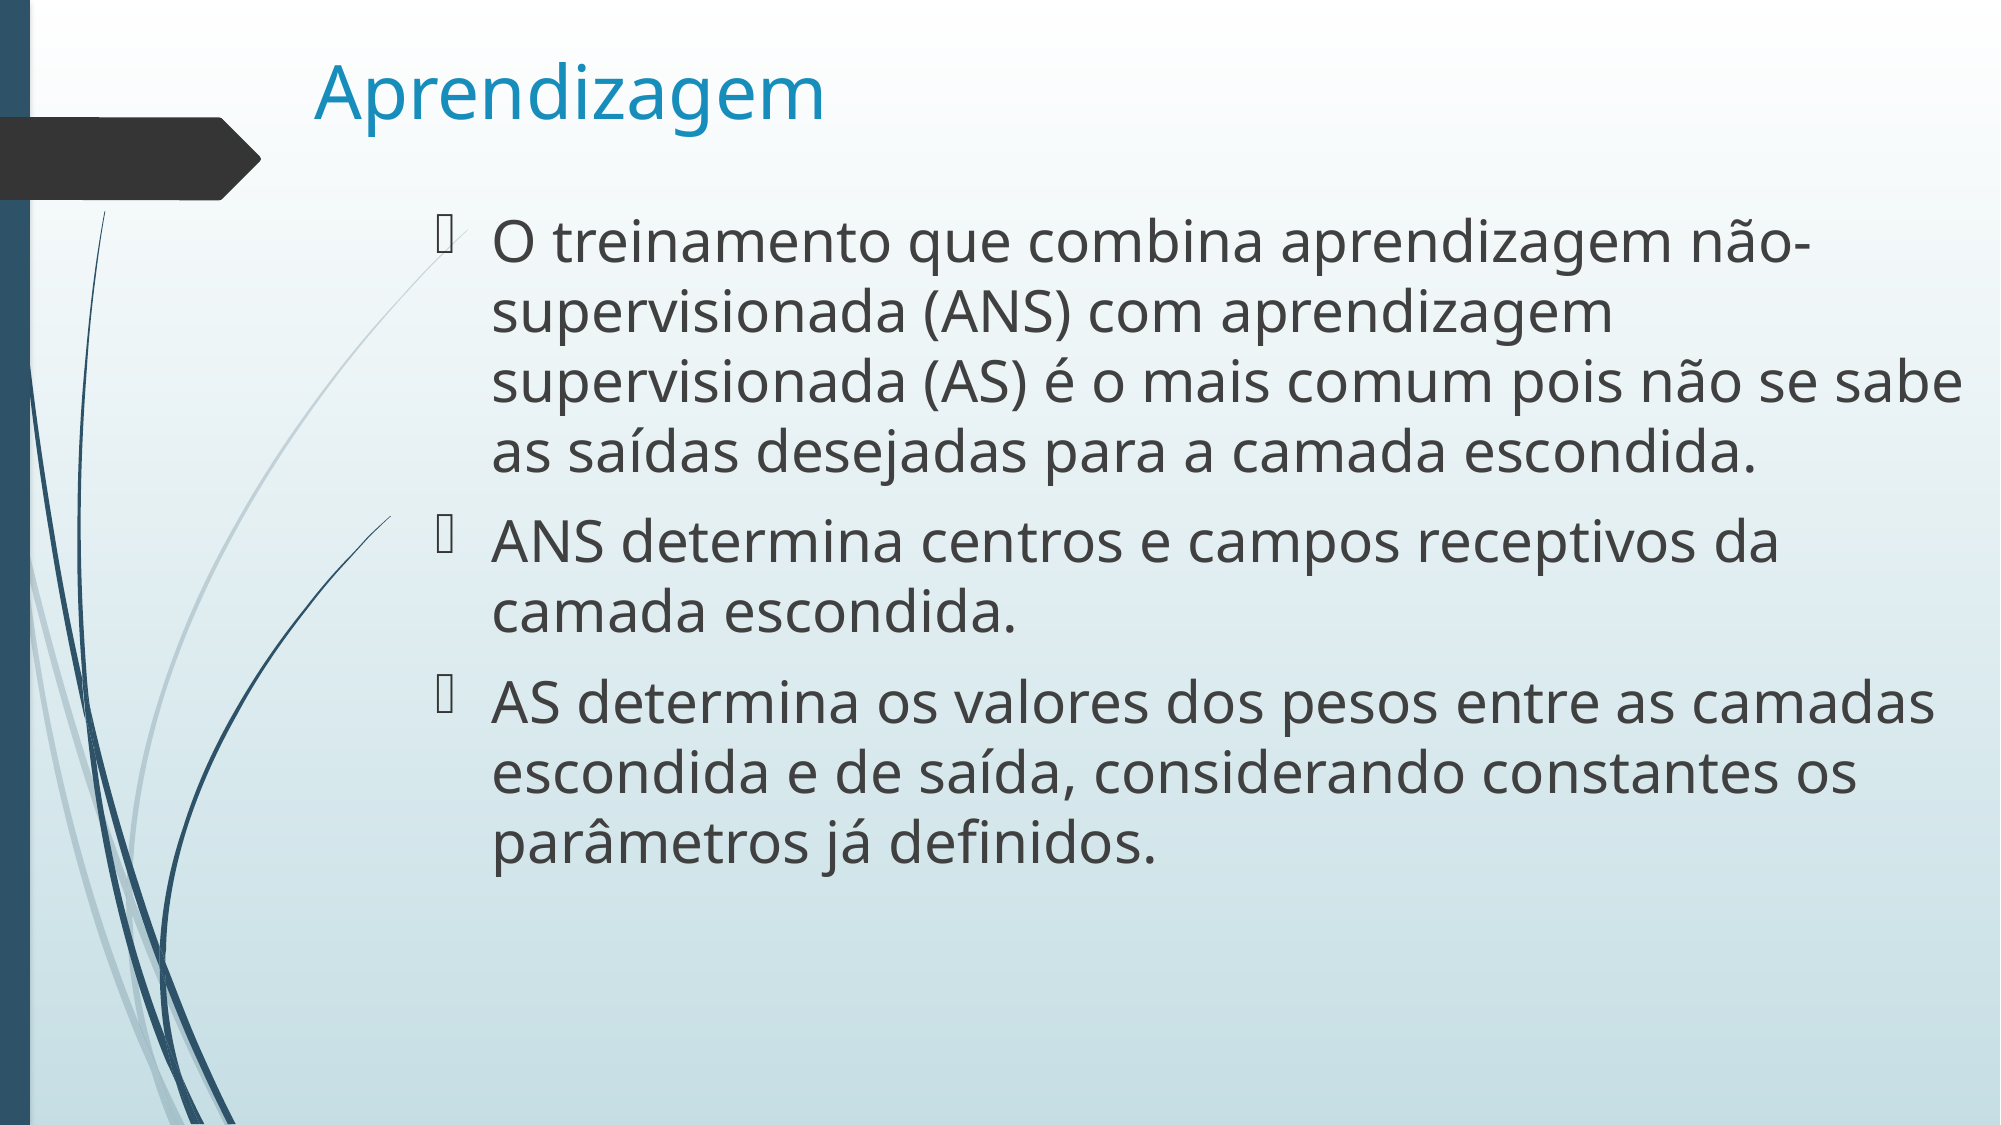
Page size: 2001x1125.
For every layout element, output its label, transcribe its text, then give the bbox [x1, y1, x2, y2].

text_box Aprendizagem [299, 37, 1696, 197]
text_box O treinamento que combina aprendizagem não-supervisionada (ANS) com aprendizagem supervisionada (AS) é o mais comum pois não se sabe as saídas desejadas para a camada escondida. ANS determina centros e campos receptivos da camada escondida. AS determina os valores dos pesos entre as camadas escondida e de saída, considerando constantes os parâmetros já definidos. [420, 196, 2000, 972]
